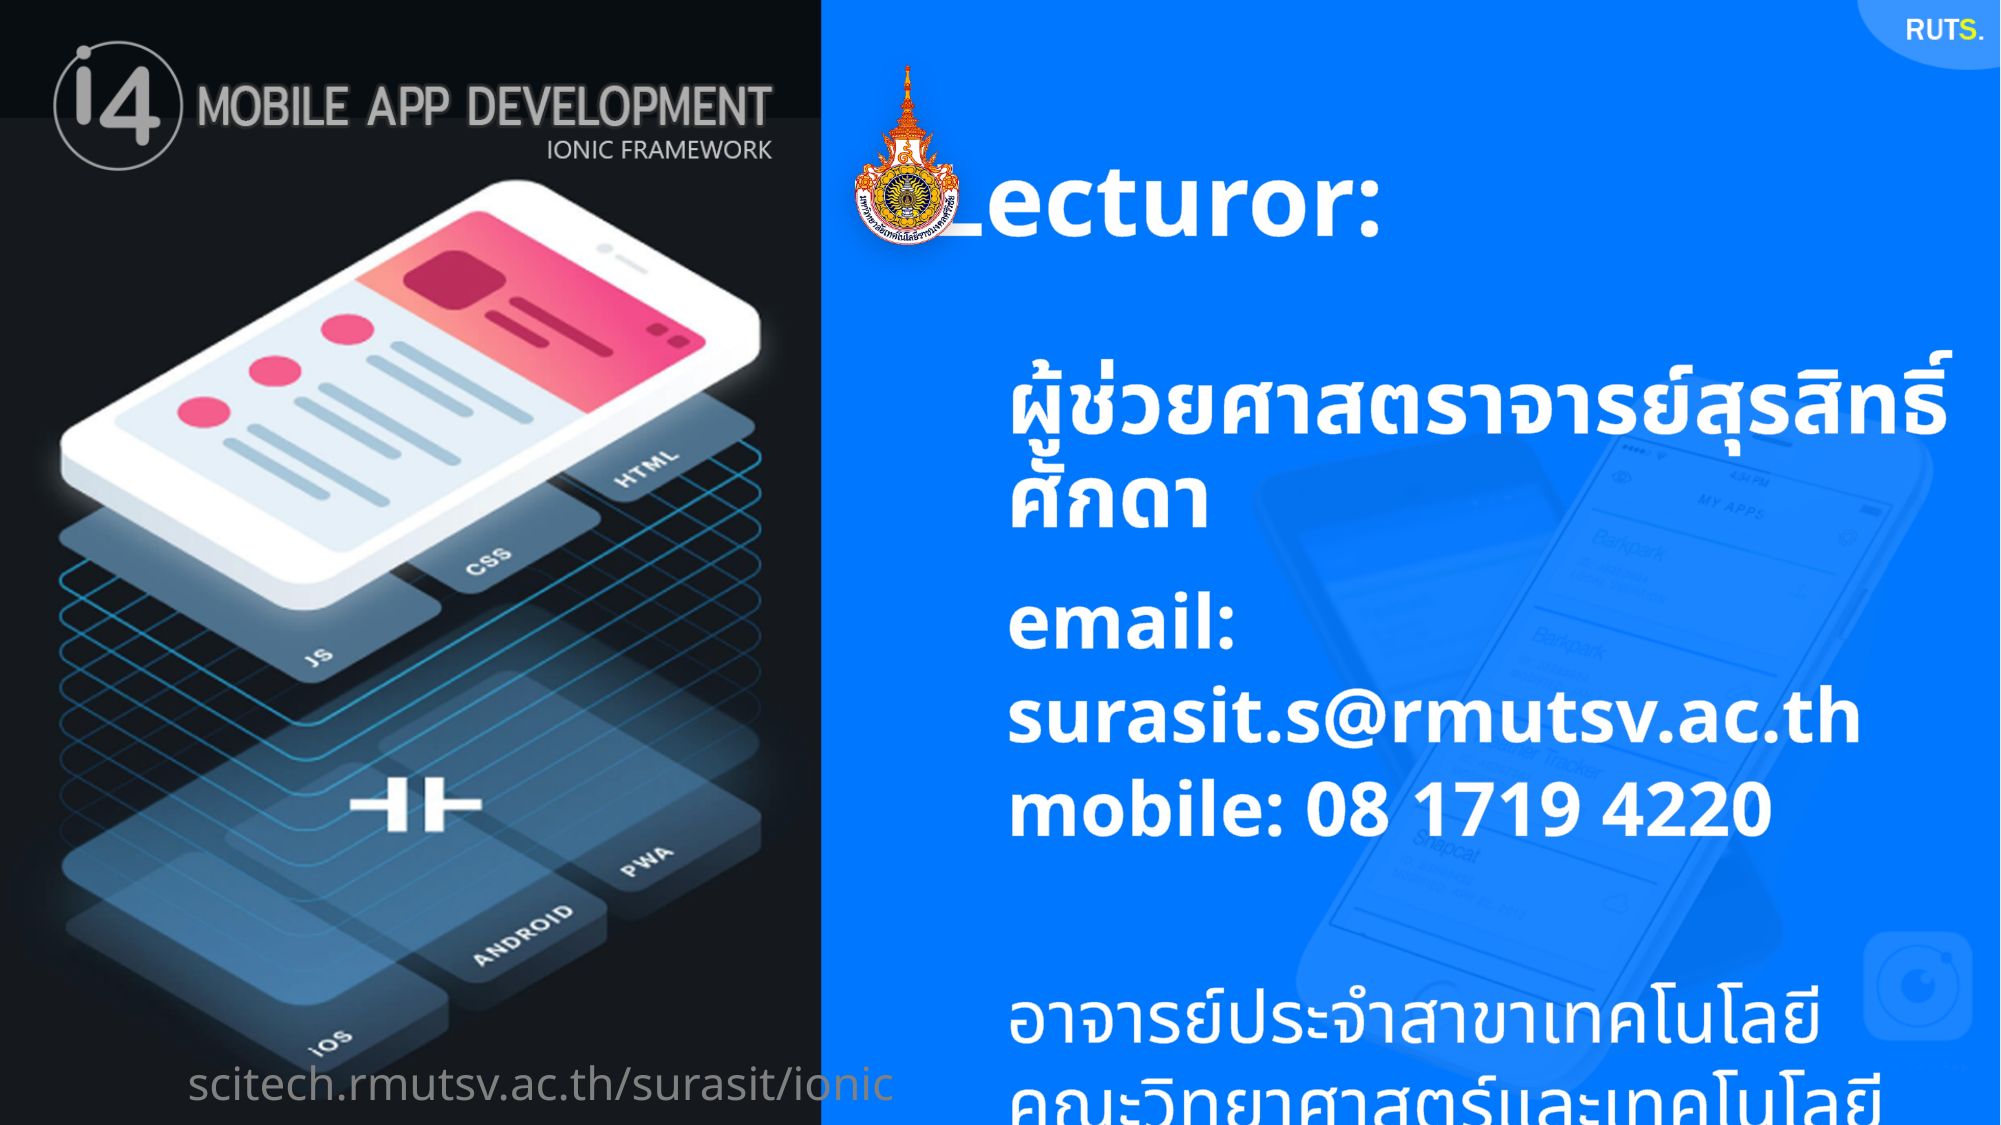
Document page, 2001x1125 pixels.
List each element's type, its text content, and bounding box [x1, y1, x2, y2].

picture [0, 0, 2001, 1125]
text_box Lecturor: [946, 154, 1400, 264]
text_box scitech.rmutsv.ac.th/surasit/ionic [187, 1054, 895, 1110]
text_box ผู้ช่วยศาสตราจารย์สุรสิทธิ์ ศักดา email: surasit.s@rmutsv.ac.th mobile: 08 1719 4220 อาจารย์ประจำสาขาเทคโนโลยี คณะวิทยาศาสตร์และเทคโนโลยี มหาวิทยาลัยเทคโนโลยีราชมงคลศรีวิชัย [991, 349, 1975, 1125]
